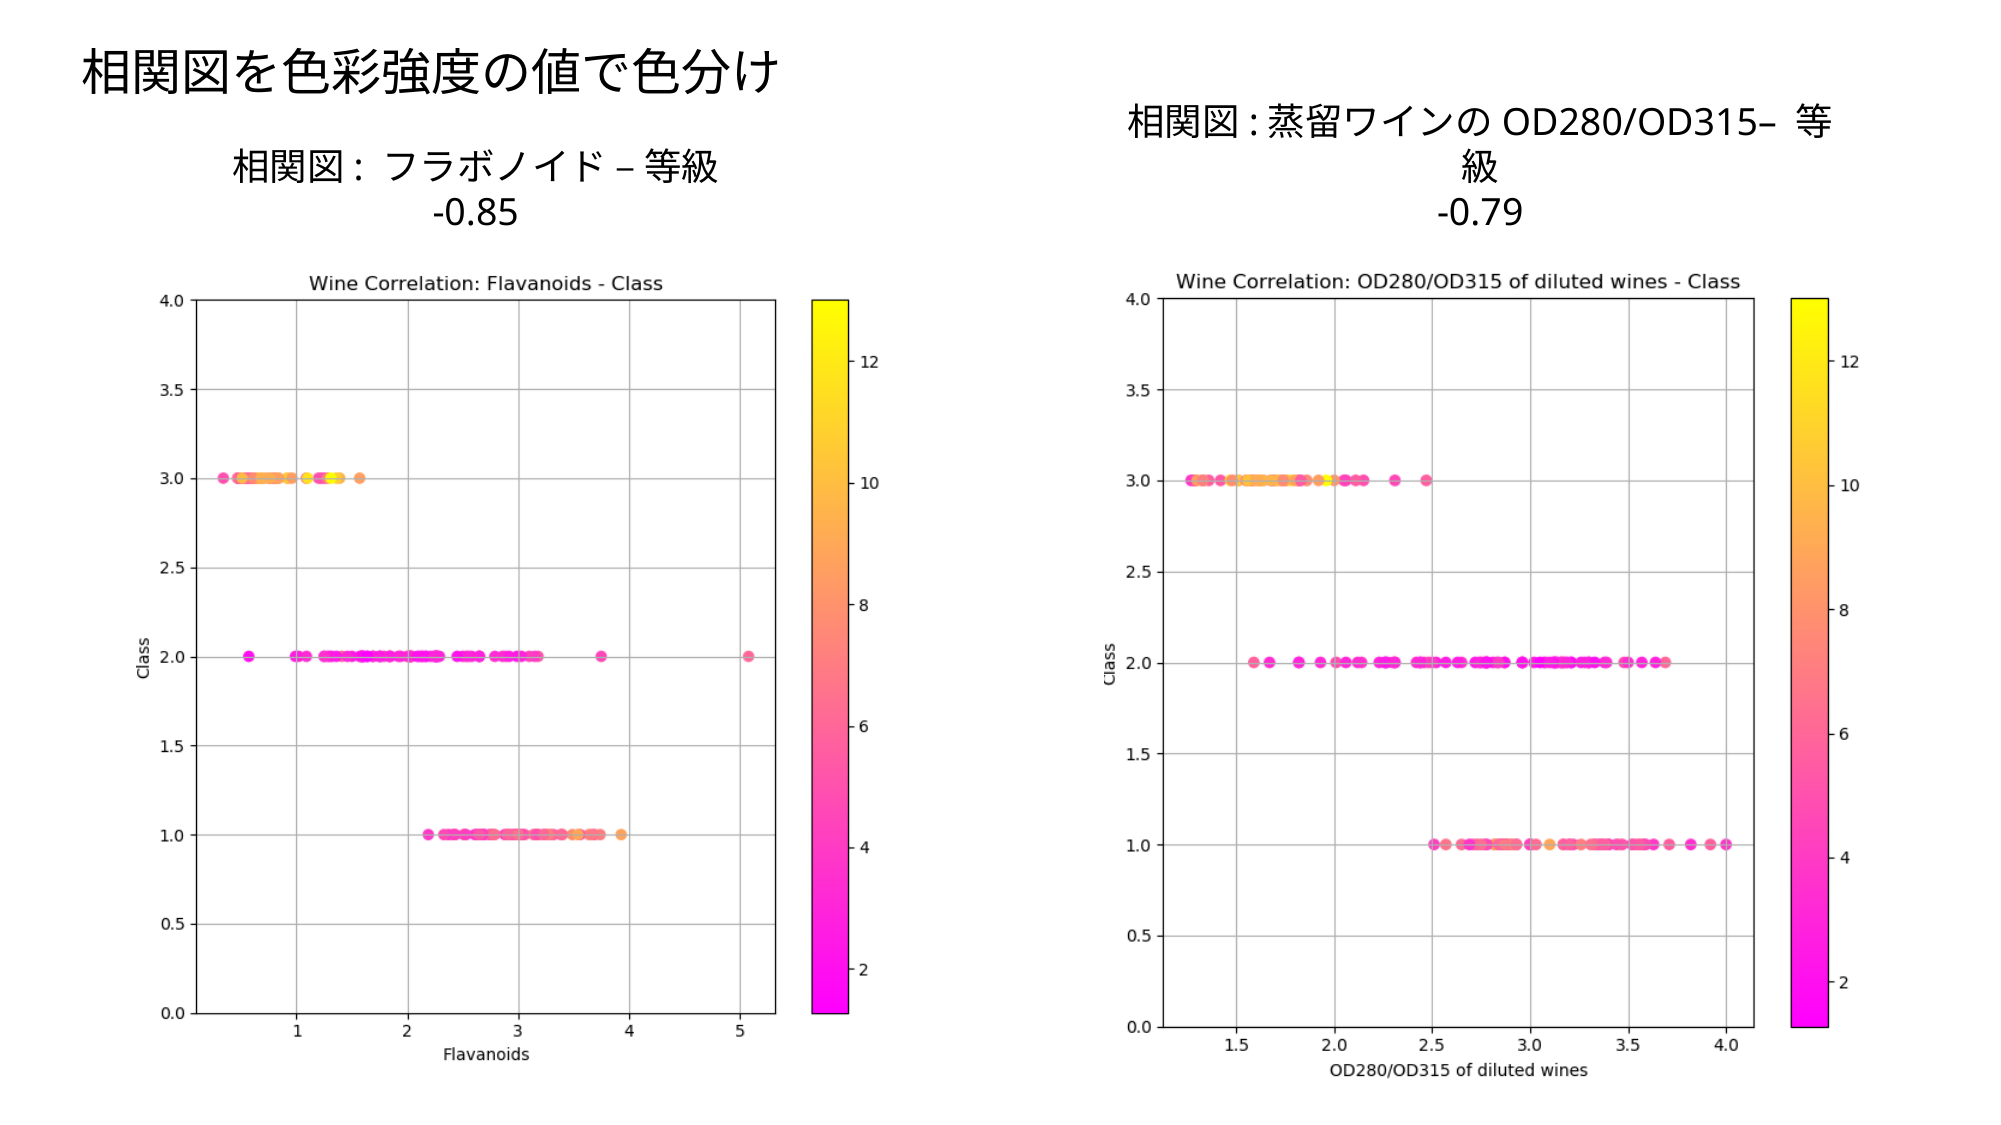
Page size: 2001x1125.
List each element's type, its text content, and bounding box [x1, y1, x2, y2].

text_box 相関図:蒸留ワインのOD280/OD315– 等級 -0.79 [1095, 90, 1866, 241]
text_box 相関図: フラボノイド – 等級 -0.85 [217, 135, 735, 241]
text_box 相関図を色彩強度の値で色分け [66, 33, 796, 109]
picture [136, 262, 901, 1073]
picture [1104, 262, 1888, 1087]
